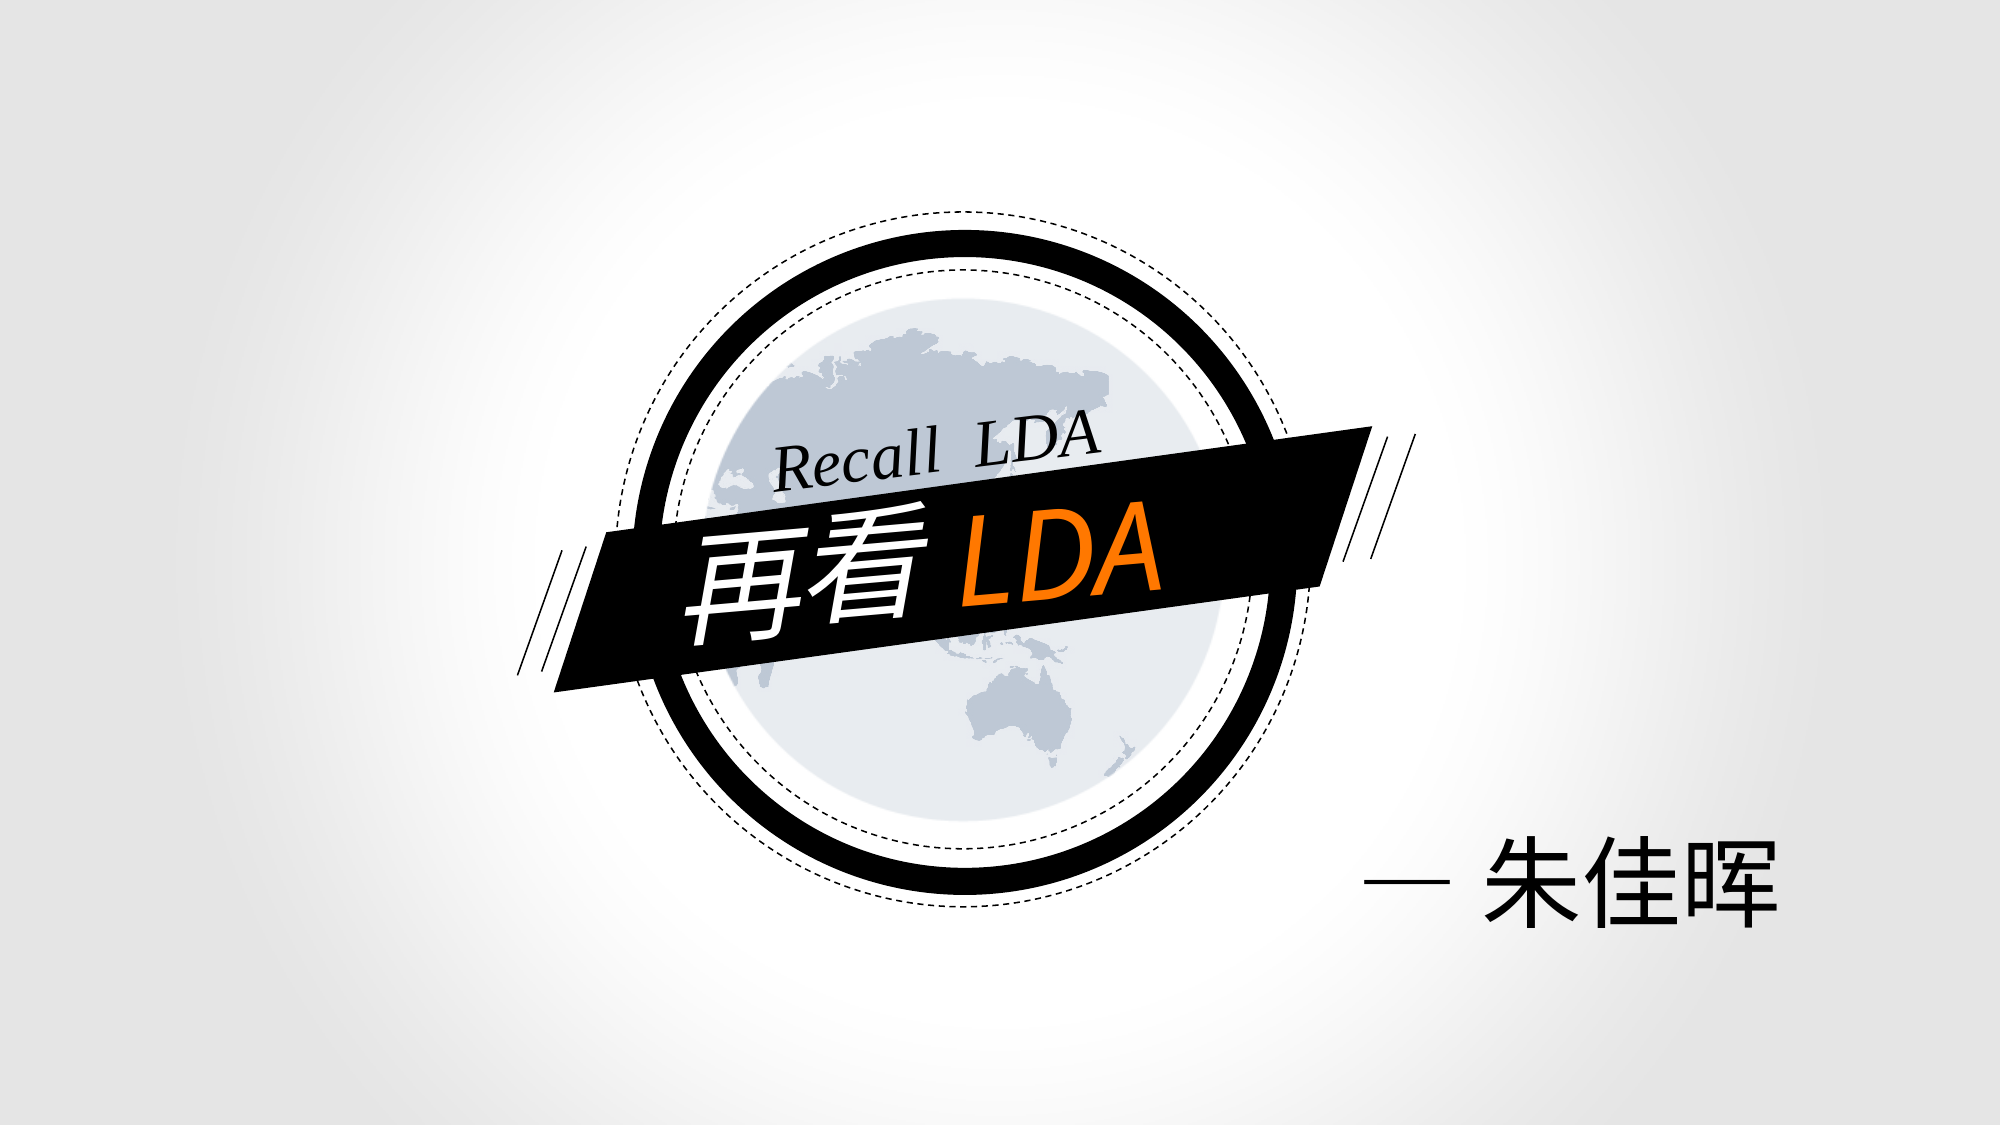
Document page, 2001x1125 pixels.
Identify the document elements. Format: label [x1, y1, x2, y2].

text_box [1376, 432, 1411, 561]
text_box [546, 544, 581, 674]
picture [0, 0, 2000, 1125]
text_box [1348, 434, 1372, 564]
text_box [522, 548, 557, 678]
